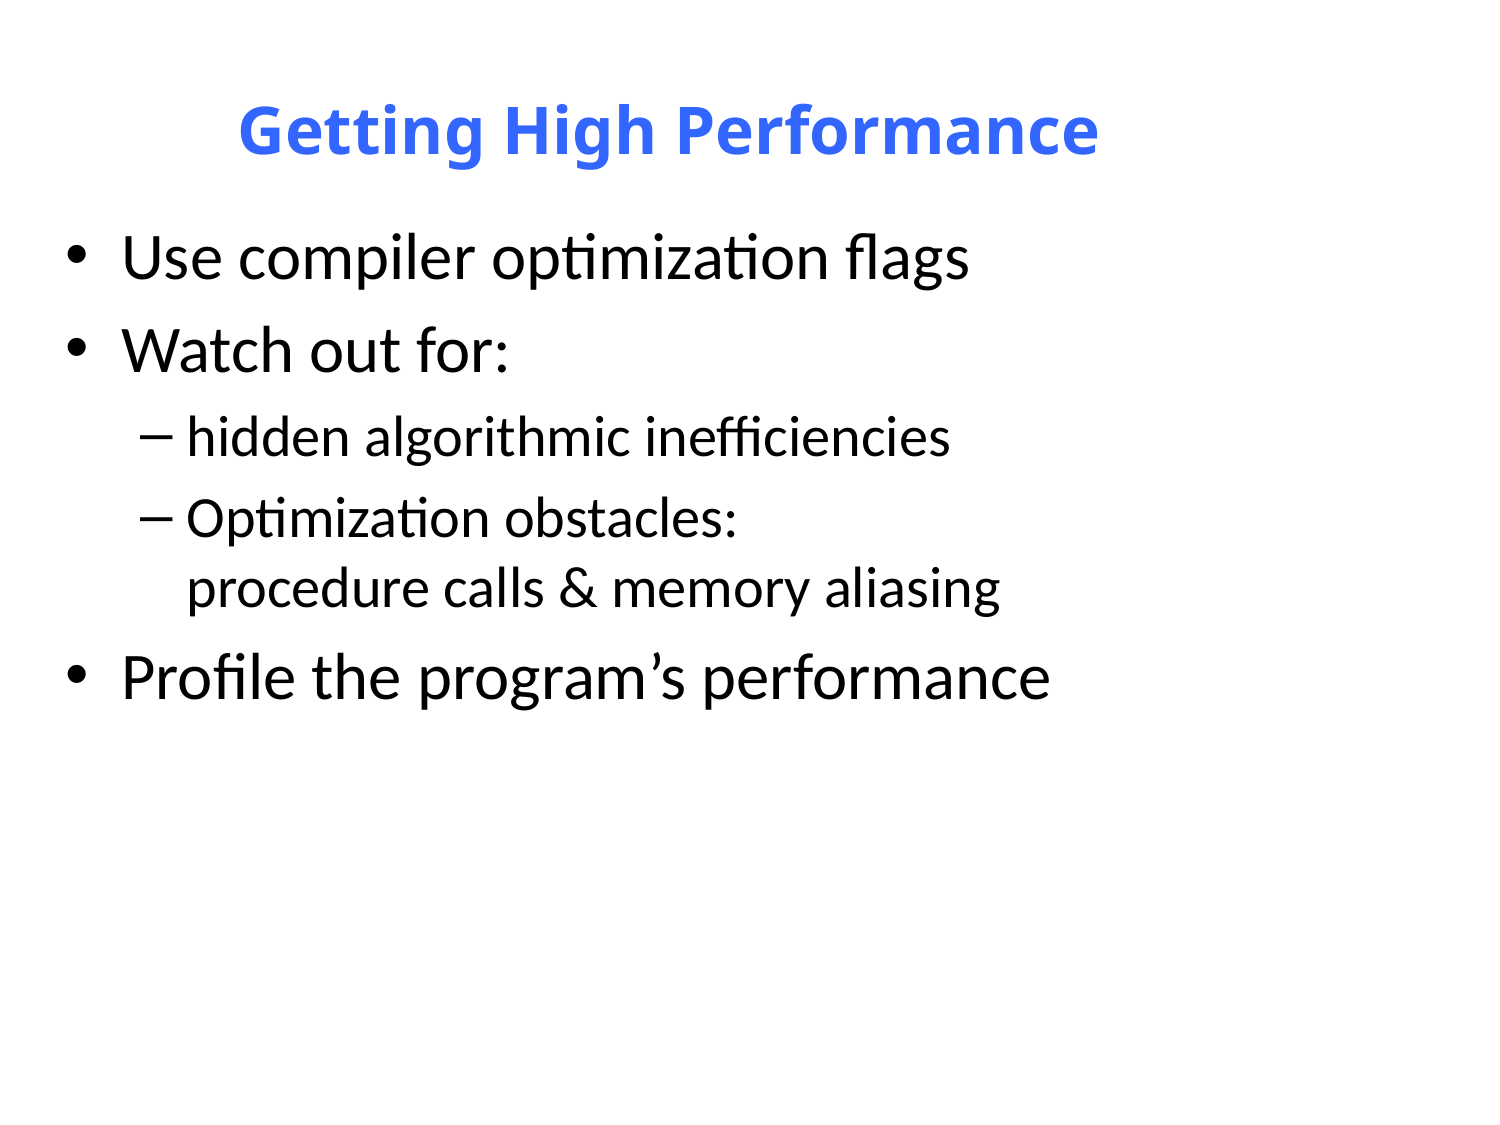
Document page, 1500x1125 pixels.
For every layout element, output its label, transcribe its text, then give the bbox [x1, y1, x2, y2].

title Getting High Performance [50, 80, 1288, 175]
list Use compiler optimization flags Watch out for: hidden algorithmic inefficiencies Optimization obstacles: procedure calls & memory aliasing Profile the program’s performance [50, 205, 1415, 1063]
